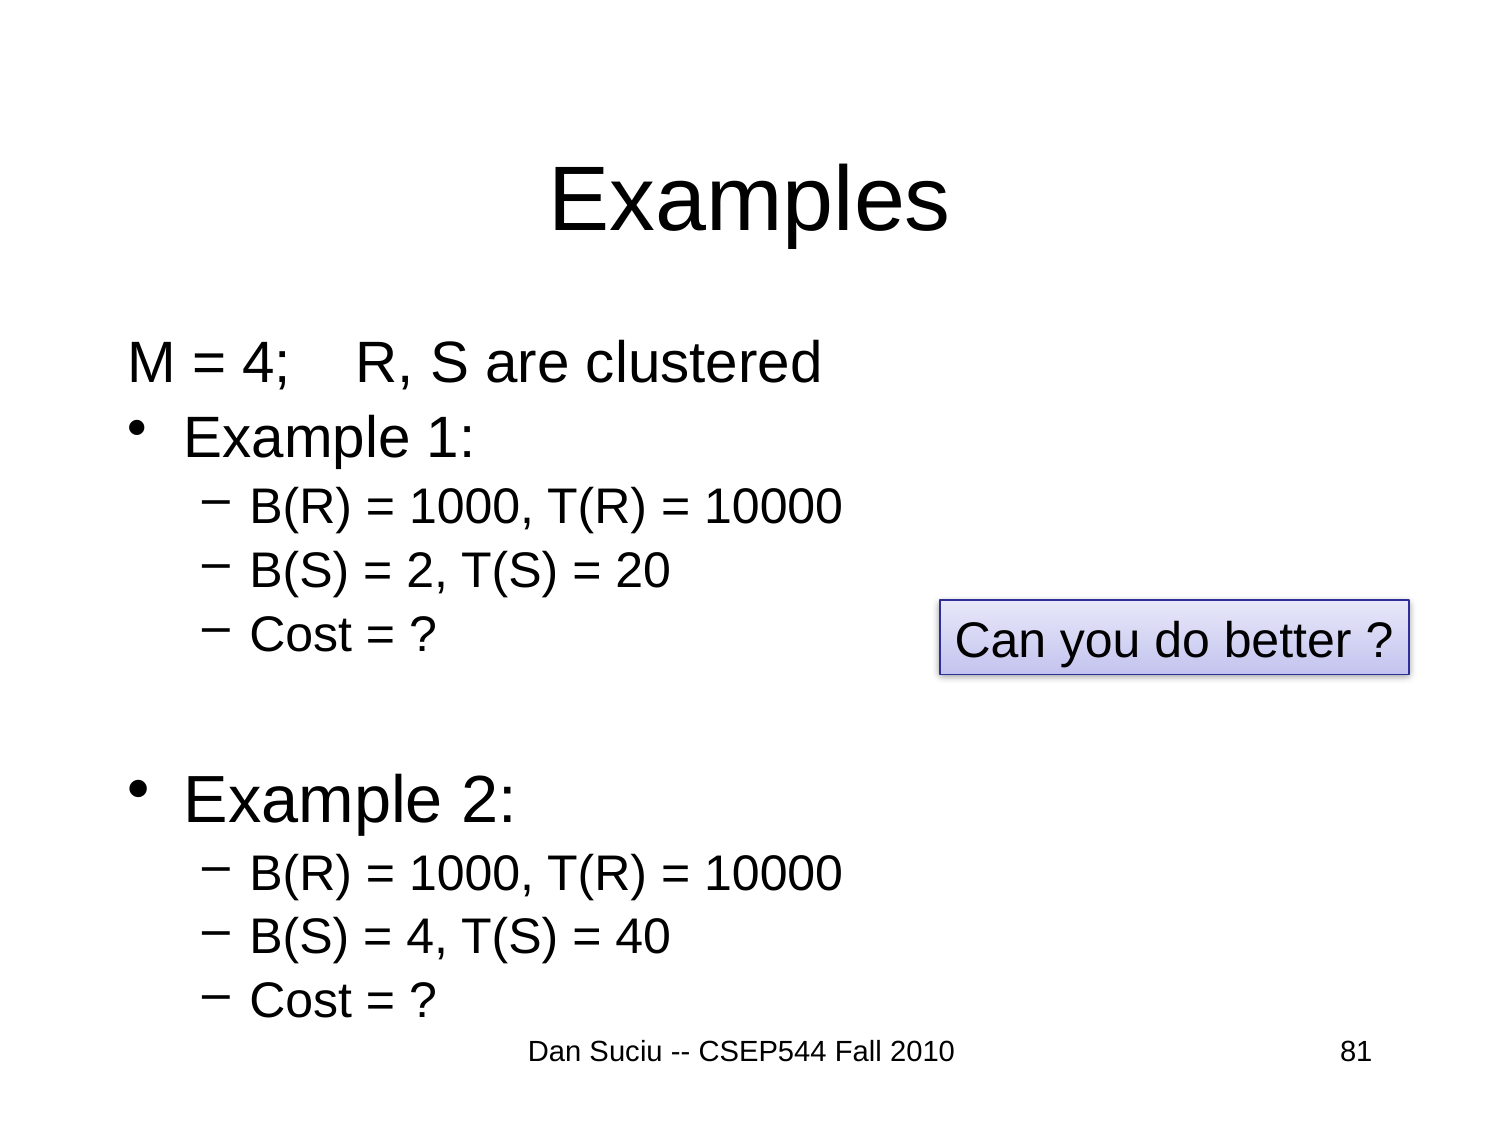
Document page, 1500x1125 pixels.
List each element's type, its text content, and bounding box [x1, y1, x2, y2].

slide_number 81 [1074, 1024, 1388, 1101]
text_box Can you do better ? [939, 599, 1410, 675]
footer Dan Suciu -- CSEP544 Fall 2010 [512, 1024, 988, 1101]
title Examples [112, 99, 1388, 288]
list M = 4; R, S are clustered Example 1: B(R) = 1000, T(R) = 10000 B(S) = 2, T(S) = 20 Cost = ? Example 2: B(R) = 1000, T(R) = 10000 B(S) = 4, T(S) = 40 Cost = ? [112, 324, 1388, 1001]
